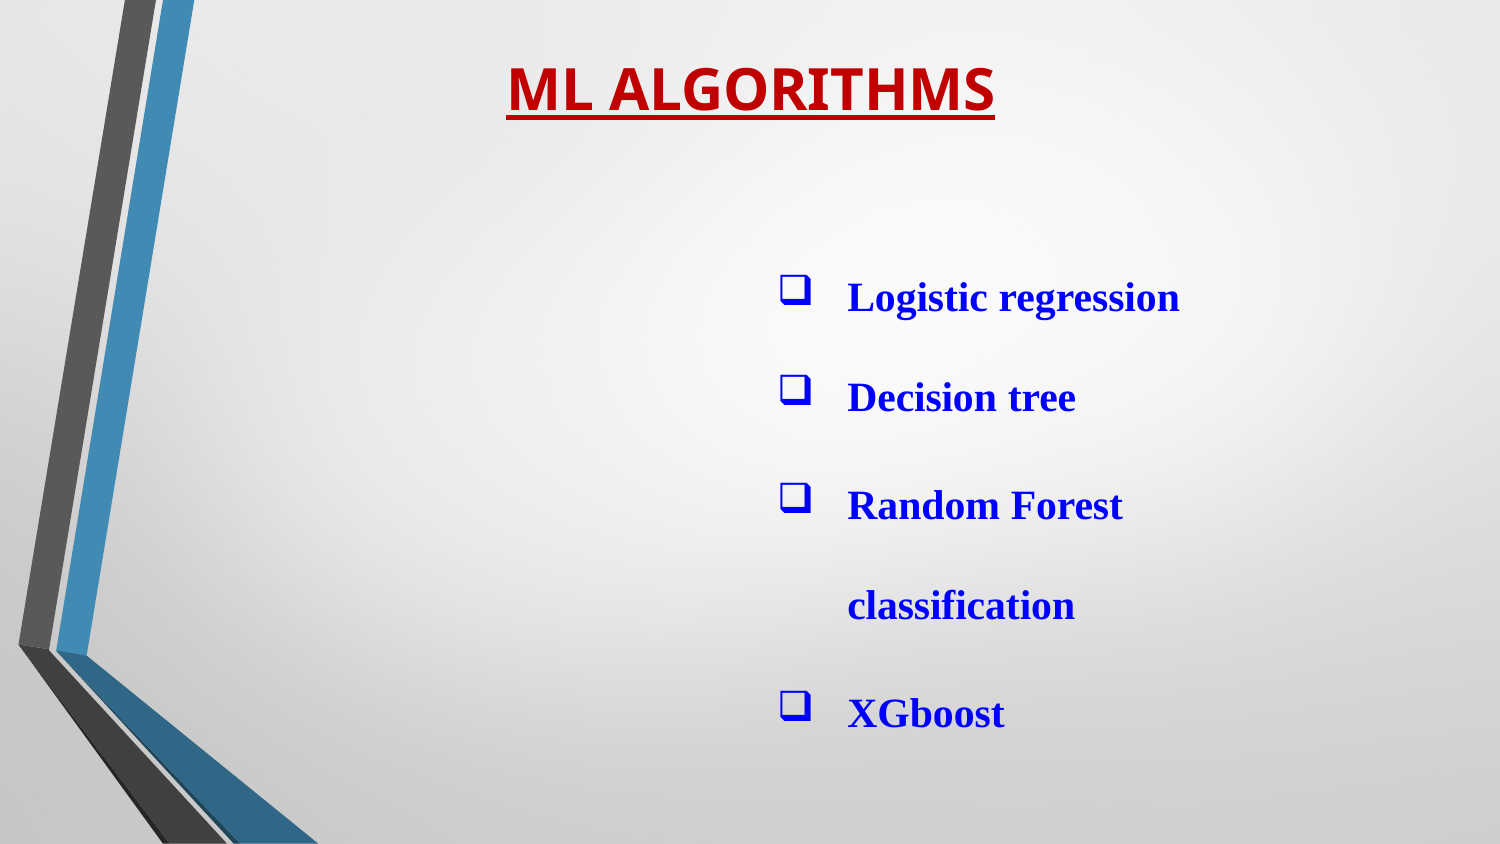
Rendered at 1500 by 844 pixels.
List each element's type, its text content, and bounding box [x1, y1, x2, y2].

title ML ALGORITHMS [0, 15, 1500, 158]
text_box Logistic regression Decision tree Random Forest classification XGboost [774, 218, 1359, 737]
